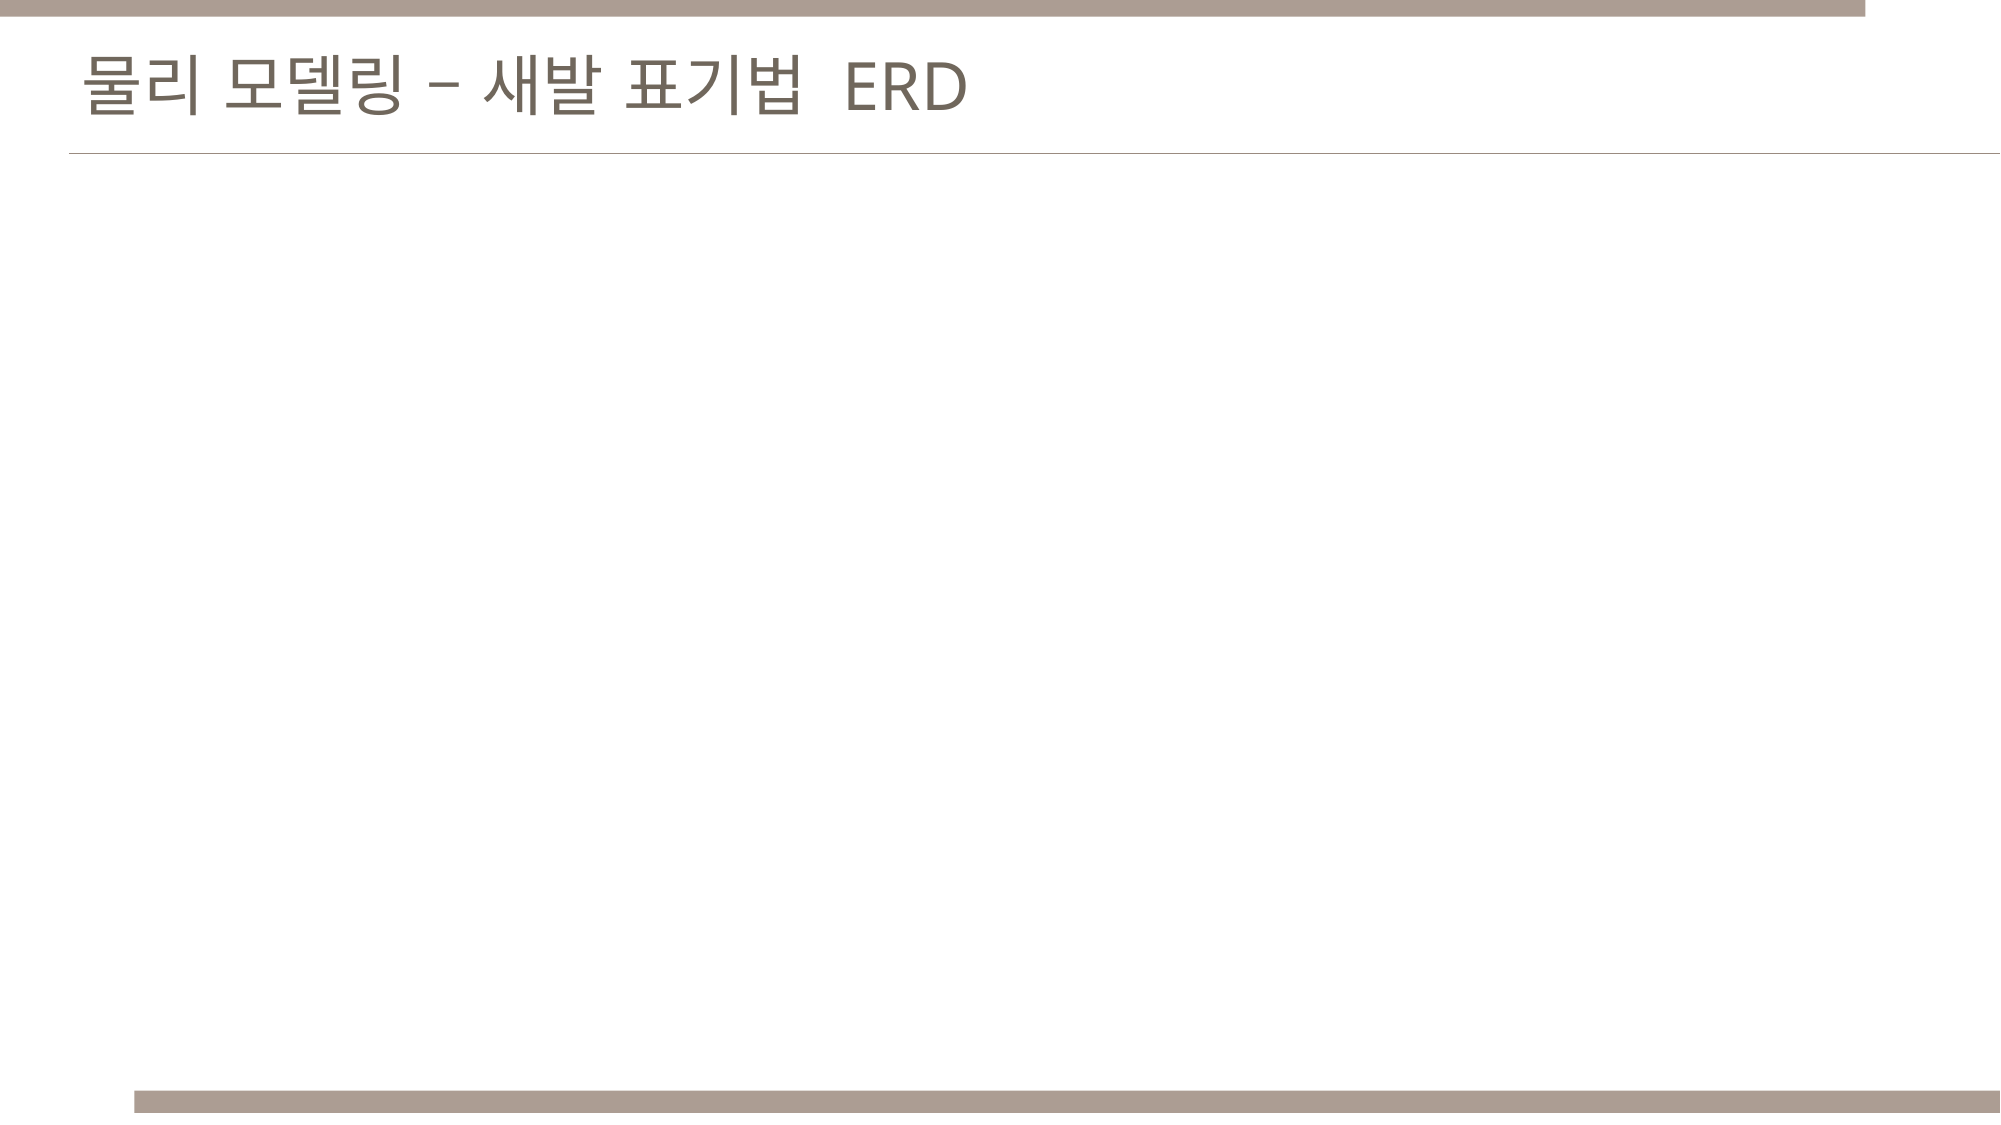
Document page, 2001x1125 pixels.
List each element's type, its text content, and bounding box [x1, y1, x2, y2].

text_box [133, 1090, 2000, 1114]
text_box 물리 모델링 – 새발 표기법 ERD [67, 36, 1071, 132]
text_box [0, 0, 1866, 18]
